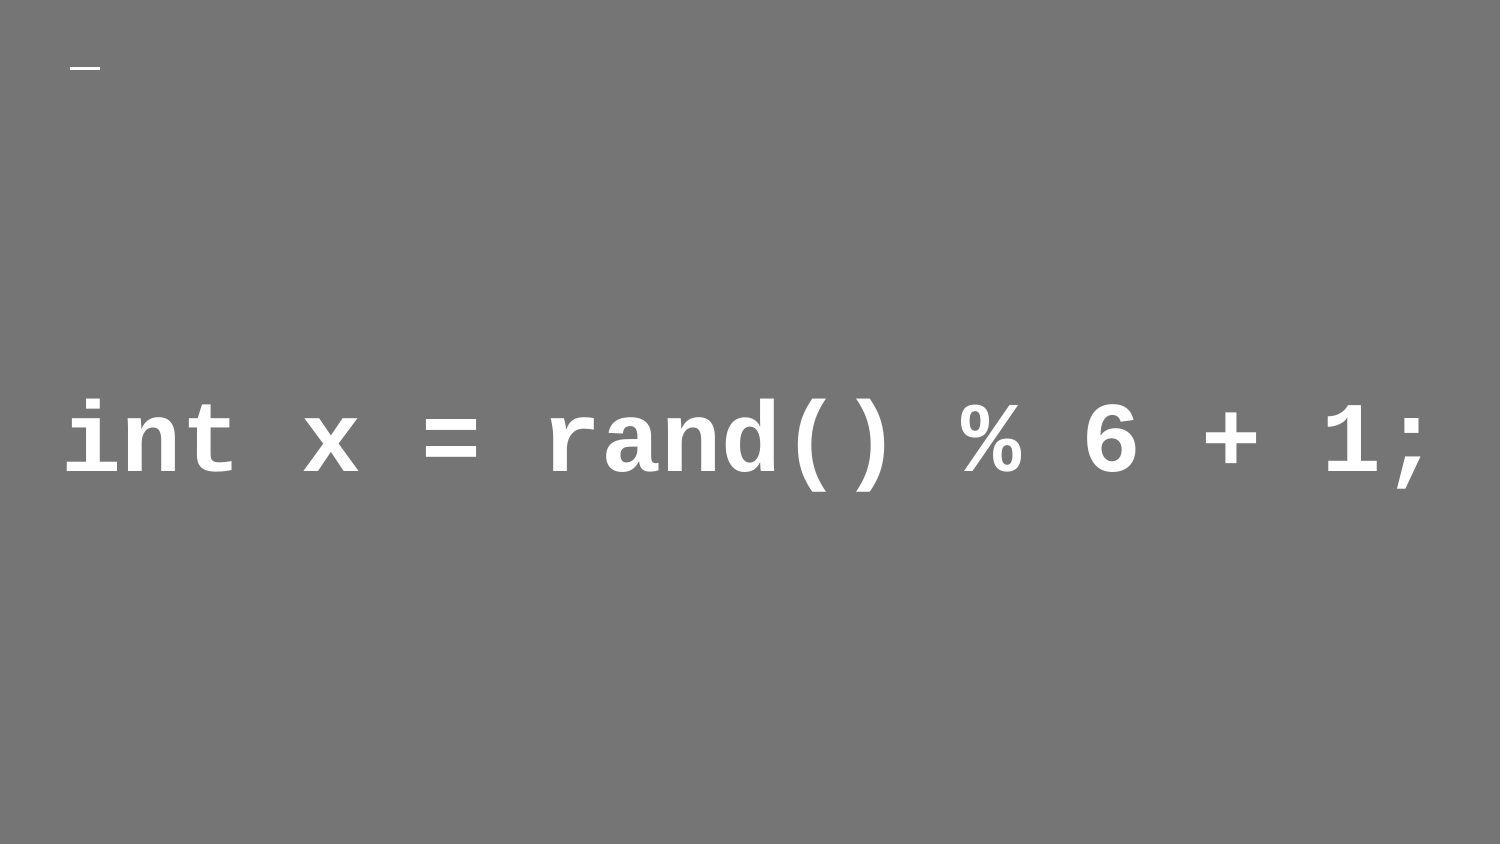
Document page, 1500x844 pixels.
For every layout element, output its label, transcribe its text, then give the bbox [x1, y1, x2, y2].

title int x = rand() % 6 + 1; [46, 116, 1485, 746]
